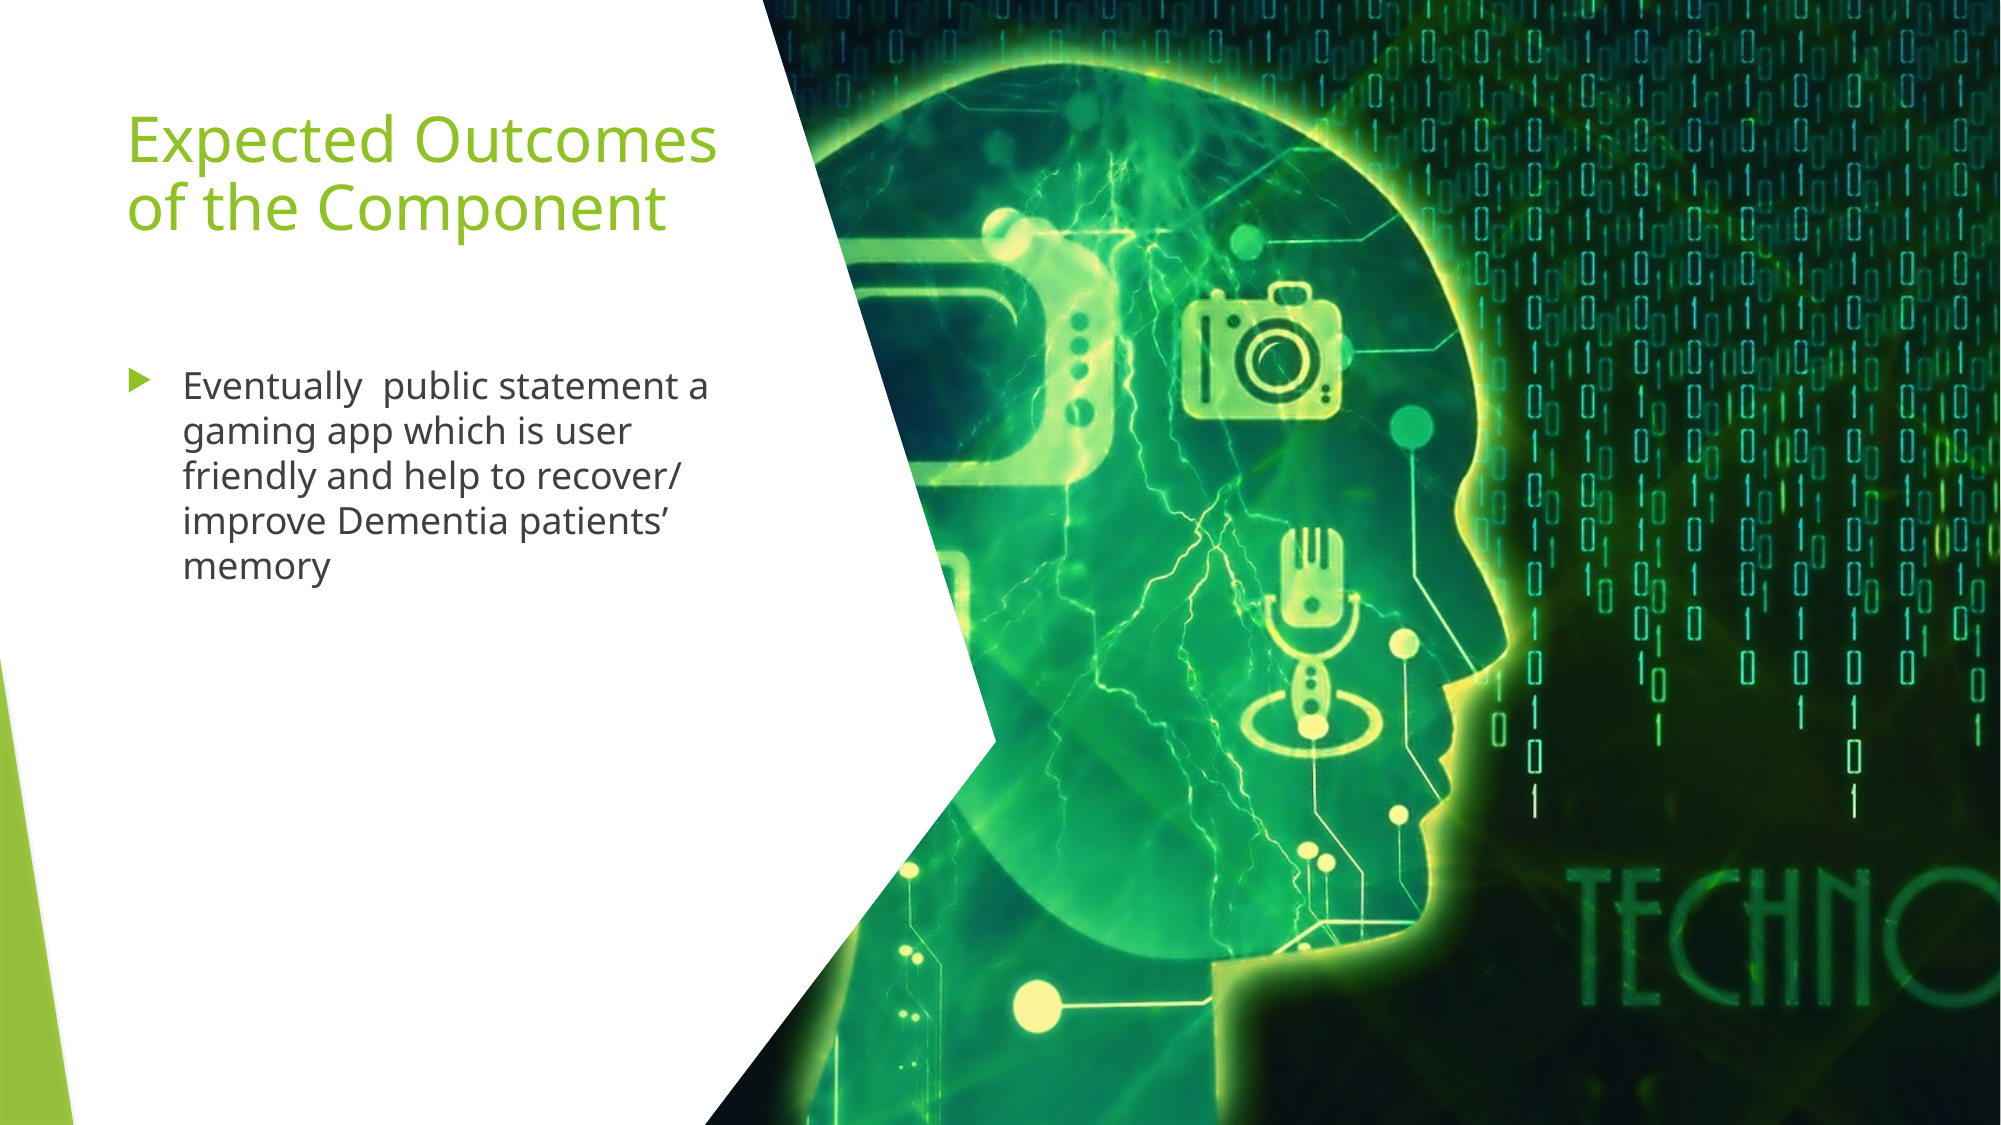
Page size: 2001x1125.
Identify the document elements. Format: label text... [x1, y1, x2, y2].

picture [699, 0, 2000, 1125]
list Eventually public statement a gaming app which is user friendly and help to recover/ improve Dementia patients’ memory [111, 354, 695, 992]
title Expected Outcomes of the Component [111, 99, 695, 317]
